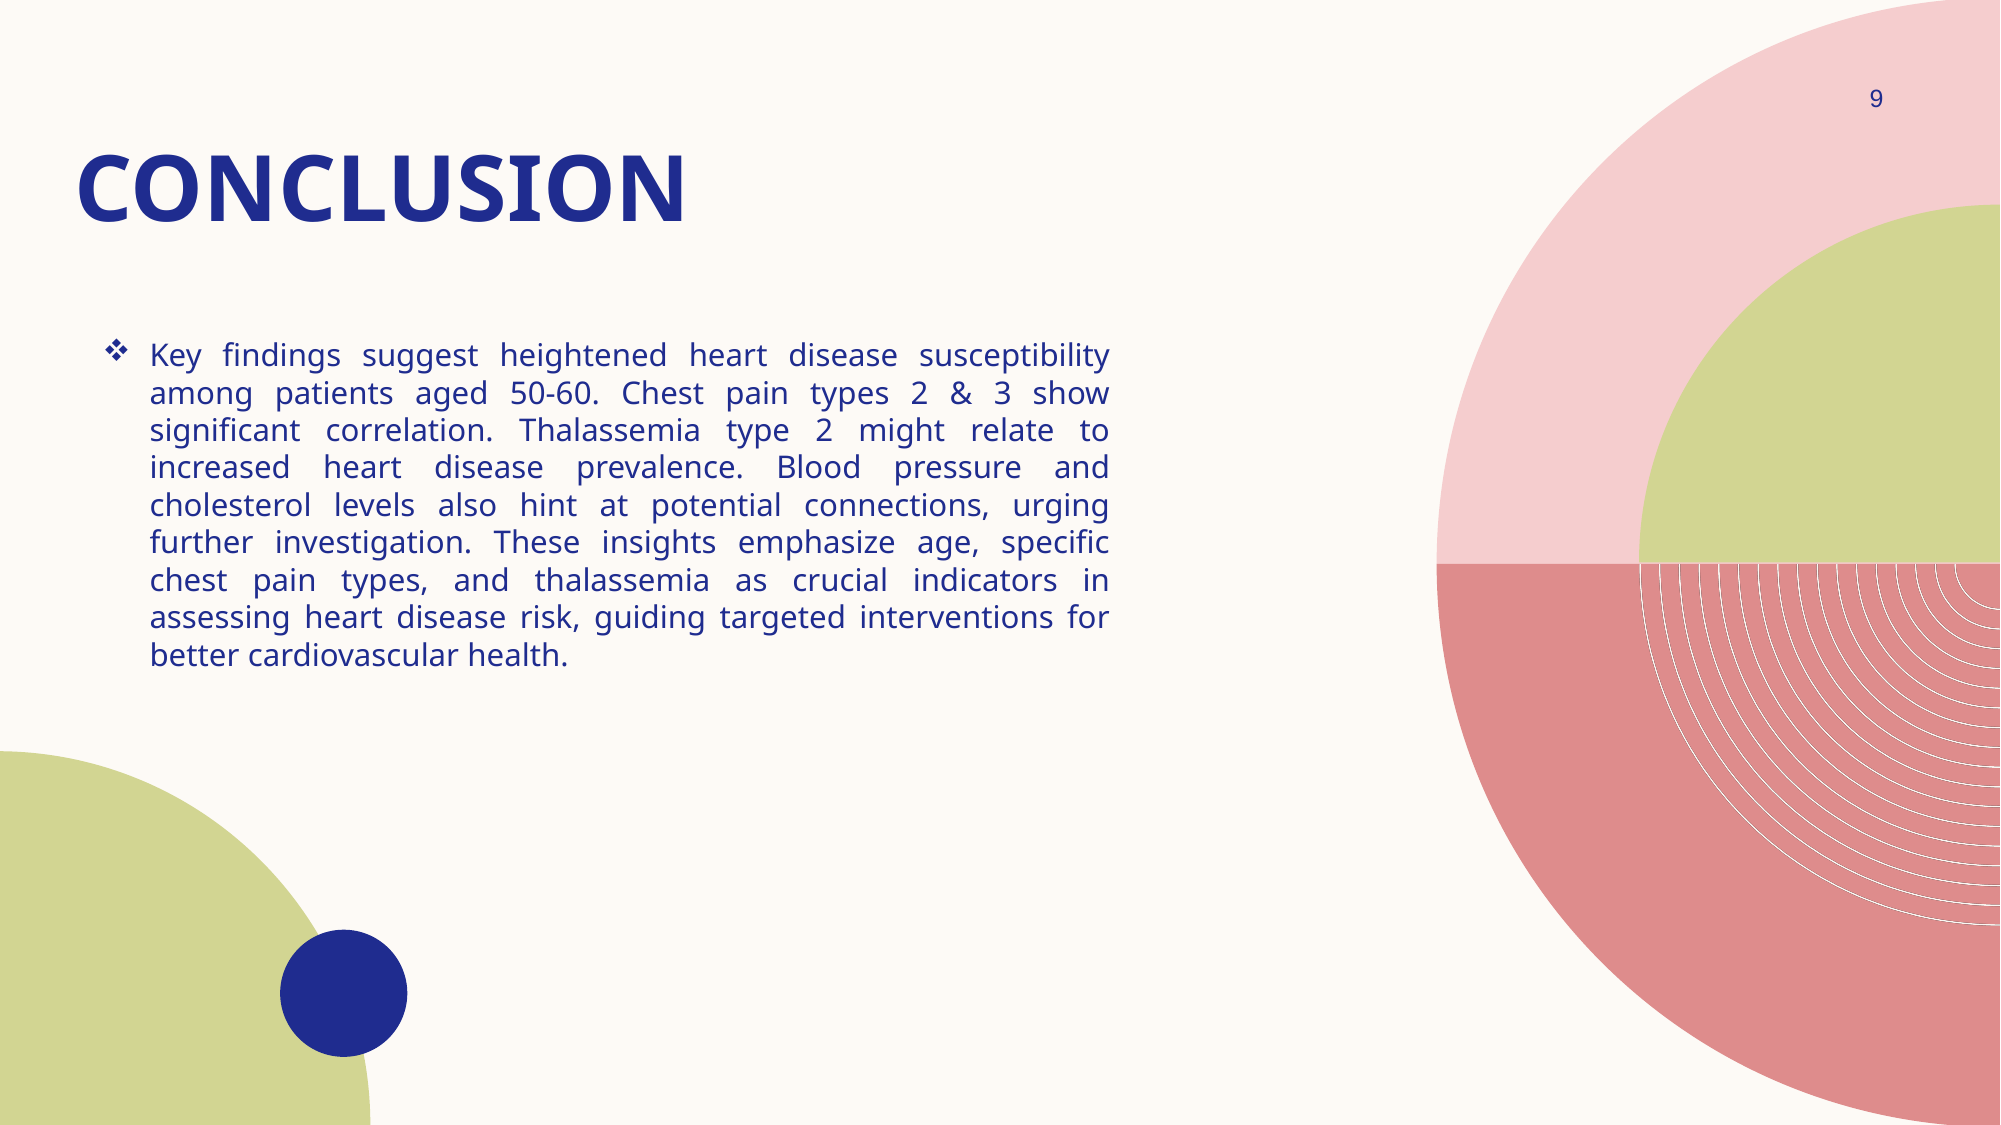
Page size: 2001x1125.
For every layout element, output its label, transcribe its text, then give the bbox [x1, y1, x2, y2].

slide_number 9 [1795, 75, 1958, 120]
picture [1639, 564, 2000, 926]
title Conclusion [59, 122, 1386, 249]
list Key findings suggest heightened heart disease susceptibility among patients aged 50-60. Chest pain types 2 & 3 show significant correlation. Thalassemia type 2 might relate to increased heart disease prevalence. Blood pressure and cholesterol levels also hint at potential connections, urging further investigation. These insights emphasize age, specific chest pain types, and thalassemia as crucial indicators in assessing heart disease risk, guiding targeted interventions for better cardiovascular health. [87, 327, 1127, 664]
